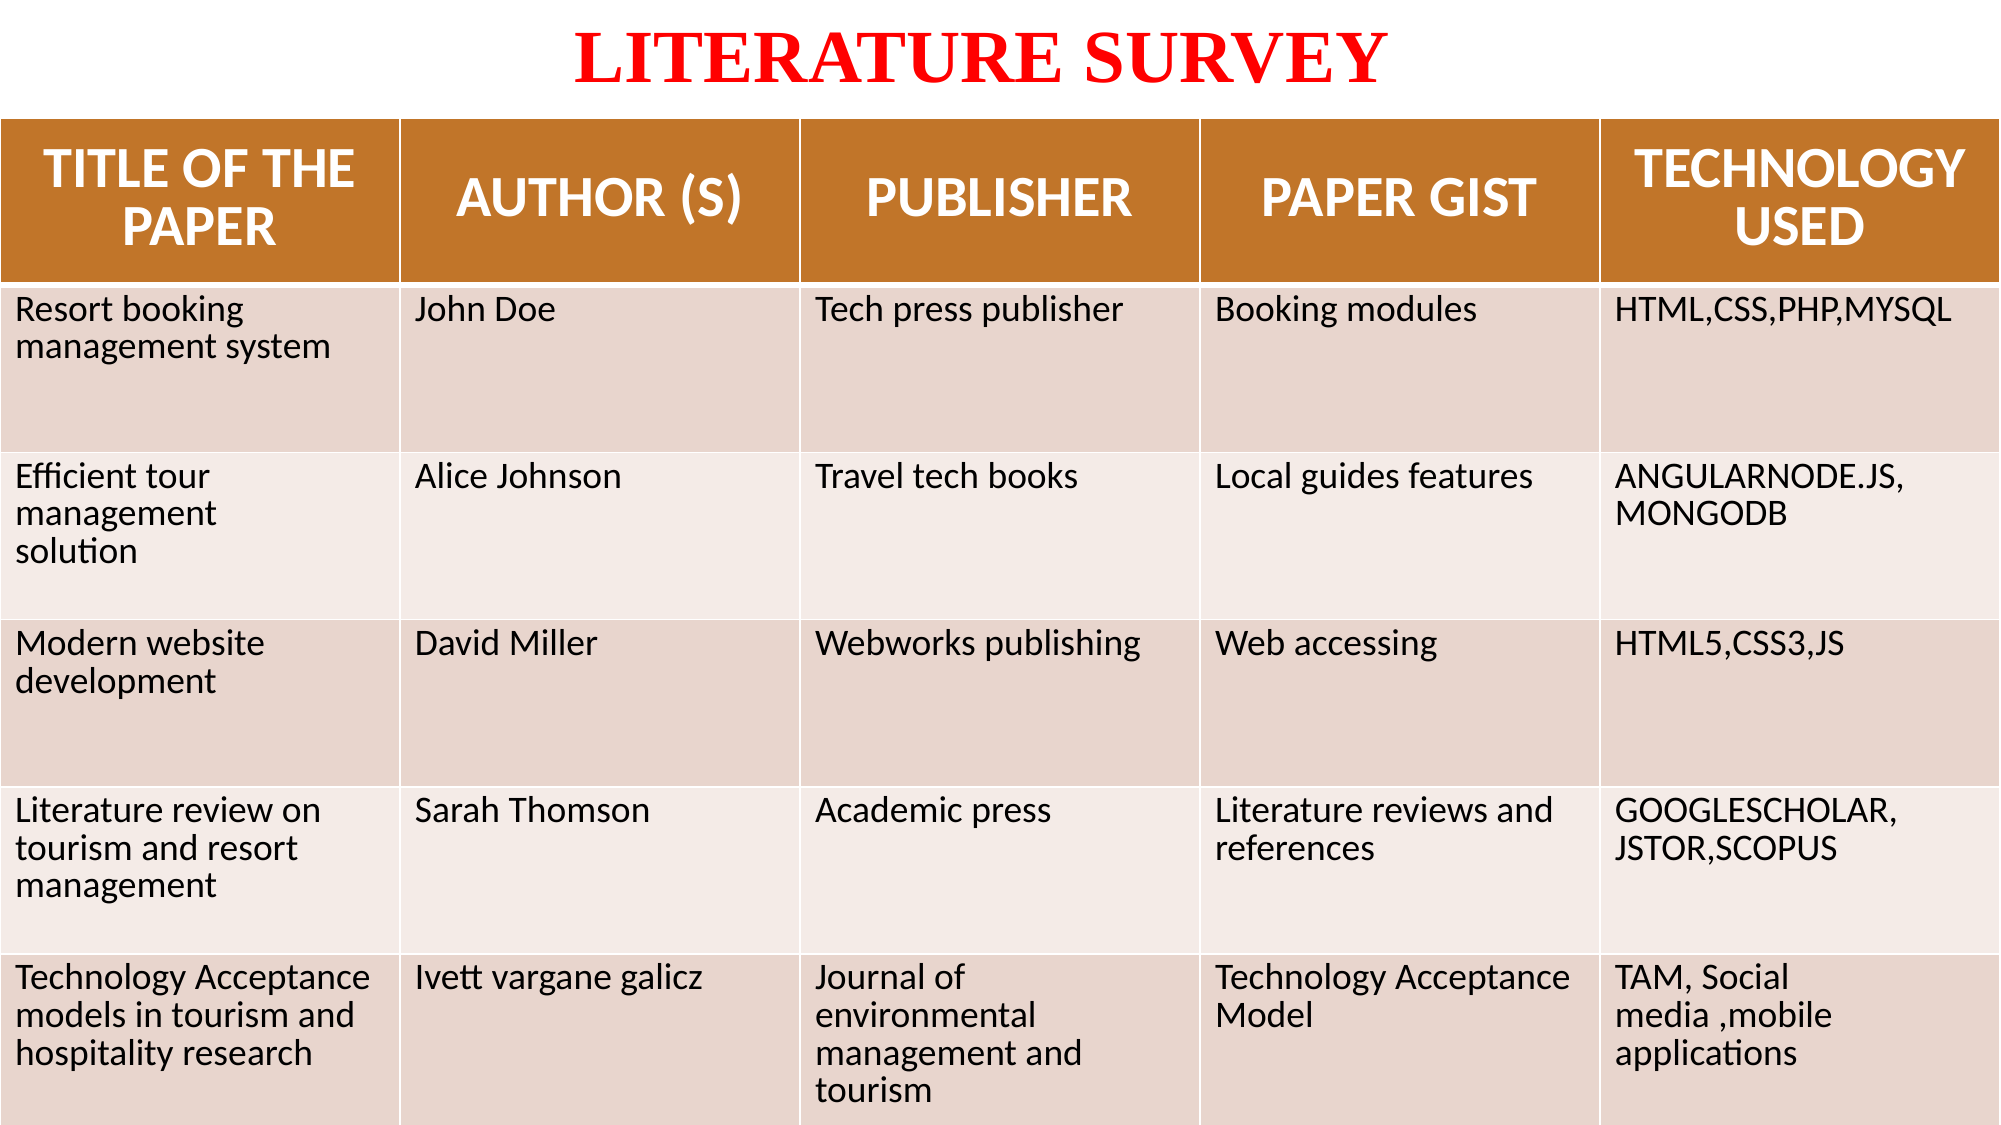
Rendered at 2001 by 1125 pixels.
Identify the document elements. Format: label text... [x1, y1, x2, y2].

table_cell Technology Acceptance models in tourism and hospitality research [1, 955, 399, 1125]
table_cell Technology Acceptance Model [1201, 955, 1599, 1125]
table_cell David Miller [401, 620, 799, 786]
table_cell Travel tech books [801, 453, 1199, 619]
table_cell Academic press [801, 788, 1199, 953]
table_cell John Doe [401, 288, 799, 452]
table_cell Modern website development [1, 620, 399, 786]
table_cell Ivett vargane galicz [401, 955, 799, 1125]
table_cell HTML5,CSS3,JS [1601, 620, 1999, 786]
table_cell Alice Johnson [401, 453, 799, 619]
table_cell ANGULARNODE.JS, MONGODB [1601, 453, 1999, 619]
table_cell Efficient tour management solution [1, 453, 399, 619]
table_cell HTML,CSS,PHP,MYSQL [1601, 288, 1999, 452]
table_cell Webworks publishing [801, 620, 1199, 786]
table_cell GOOGLESCHOLAR, JSTOR,SCOPUS [1601, 788, 1999, 953]
table_cell Booking modules [1201, 288, 1599, 452]
table_cell Journal of environmental management and tourism [801, 955, 1199, 1125]
table_cell Tech press publisher [801, 288, 1199, 452]
table_cell Literature review on tourism and resort management [1, 788, 399, 953]
table_header TITLE OF THE PAPER [1, 119, 399, 282]
table_cell Web accessing [1201, 620, 1599, 786]
table_header PUBLISHER [801, 119, 1199, 282]
table_cell Local guides features [1201, 453, 1599, 619]
table_cell TAM, Social media ,mobile applications [1601, 955, 1999, 1125]
table_cell Resort booking management system [1, 288, 399, 452]
table_header PAPER GIST [1201, 119, 1599, 282]
table_cell Sarah Thomson [401, 788, 799, 953]
table_header TECHNOLOGY USED [1601, 119, 1999, 282]
text_box LITERATURE SURVEY [559, 0, 1406, 105]
table_header AUTHOR (S) [401, 119, 799, 282]
table_cell Literature reviews and references [1201, 788, 1599, 953]
